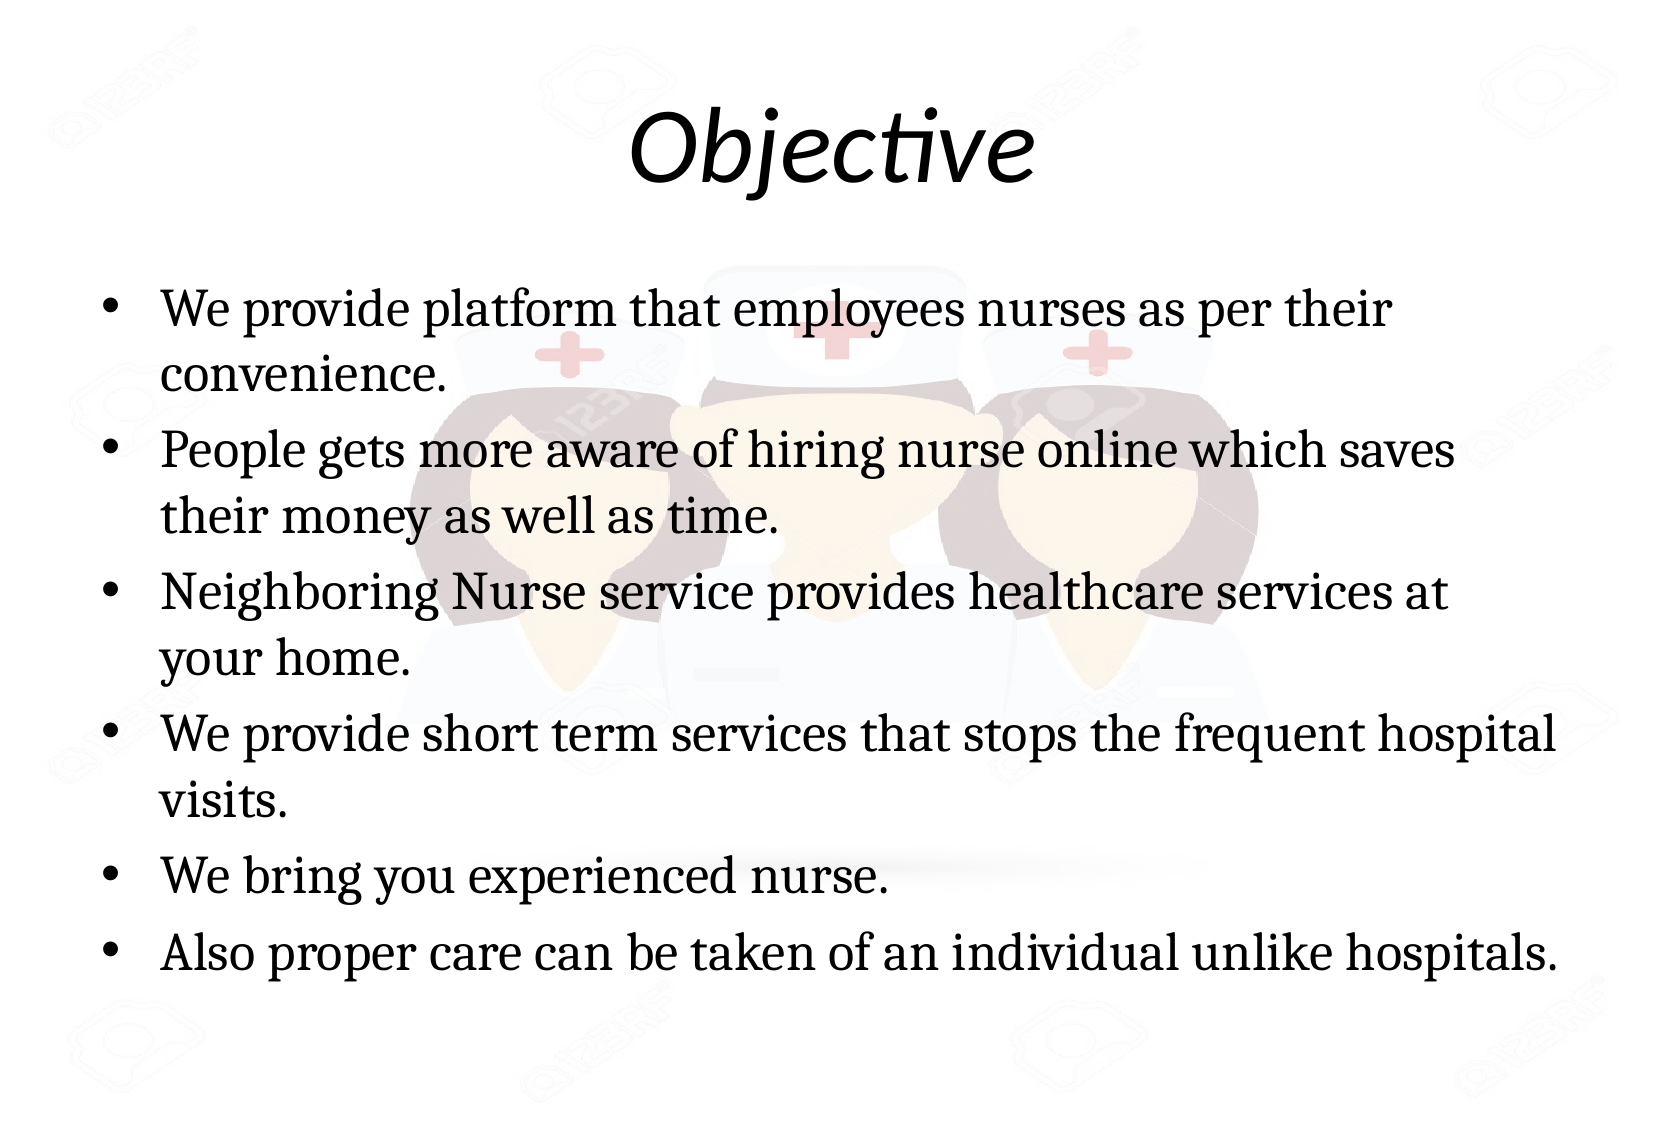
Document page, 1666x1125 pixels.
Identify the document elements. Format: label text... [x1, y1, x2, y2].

list We provide platform that employees nurses as per their convenience. People gets more aware of hiring nurse online which saves their money as well as time. Neighboring Nurse service provides healthcare services at your home. We provide short term services that stops the frequent hospital visits. We bring you experienced nurse. Also proper care can be taken of an individual unlike hospitals. [83, 262, 1582, 1005]
title Objective [83, 45, 1582, 233]
